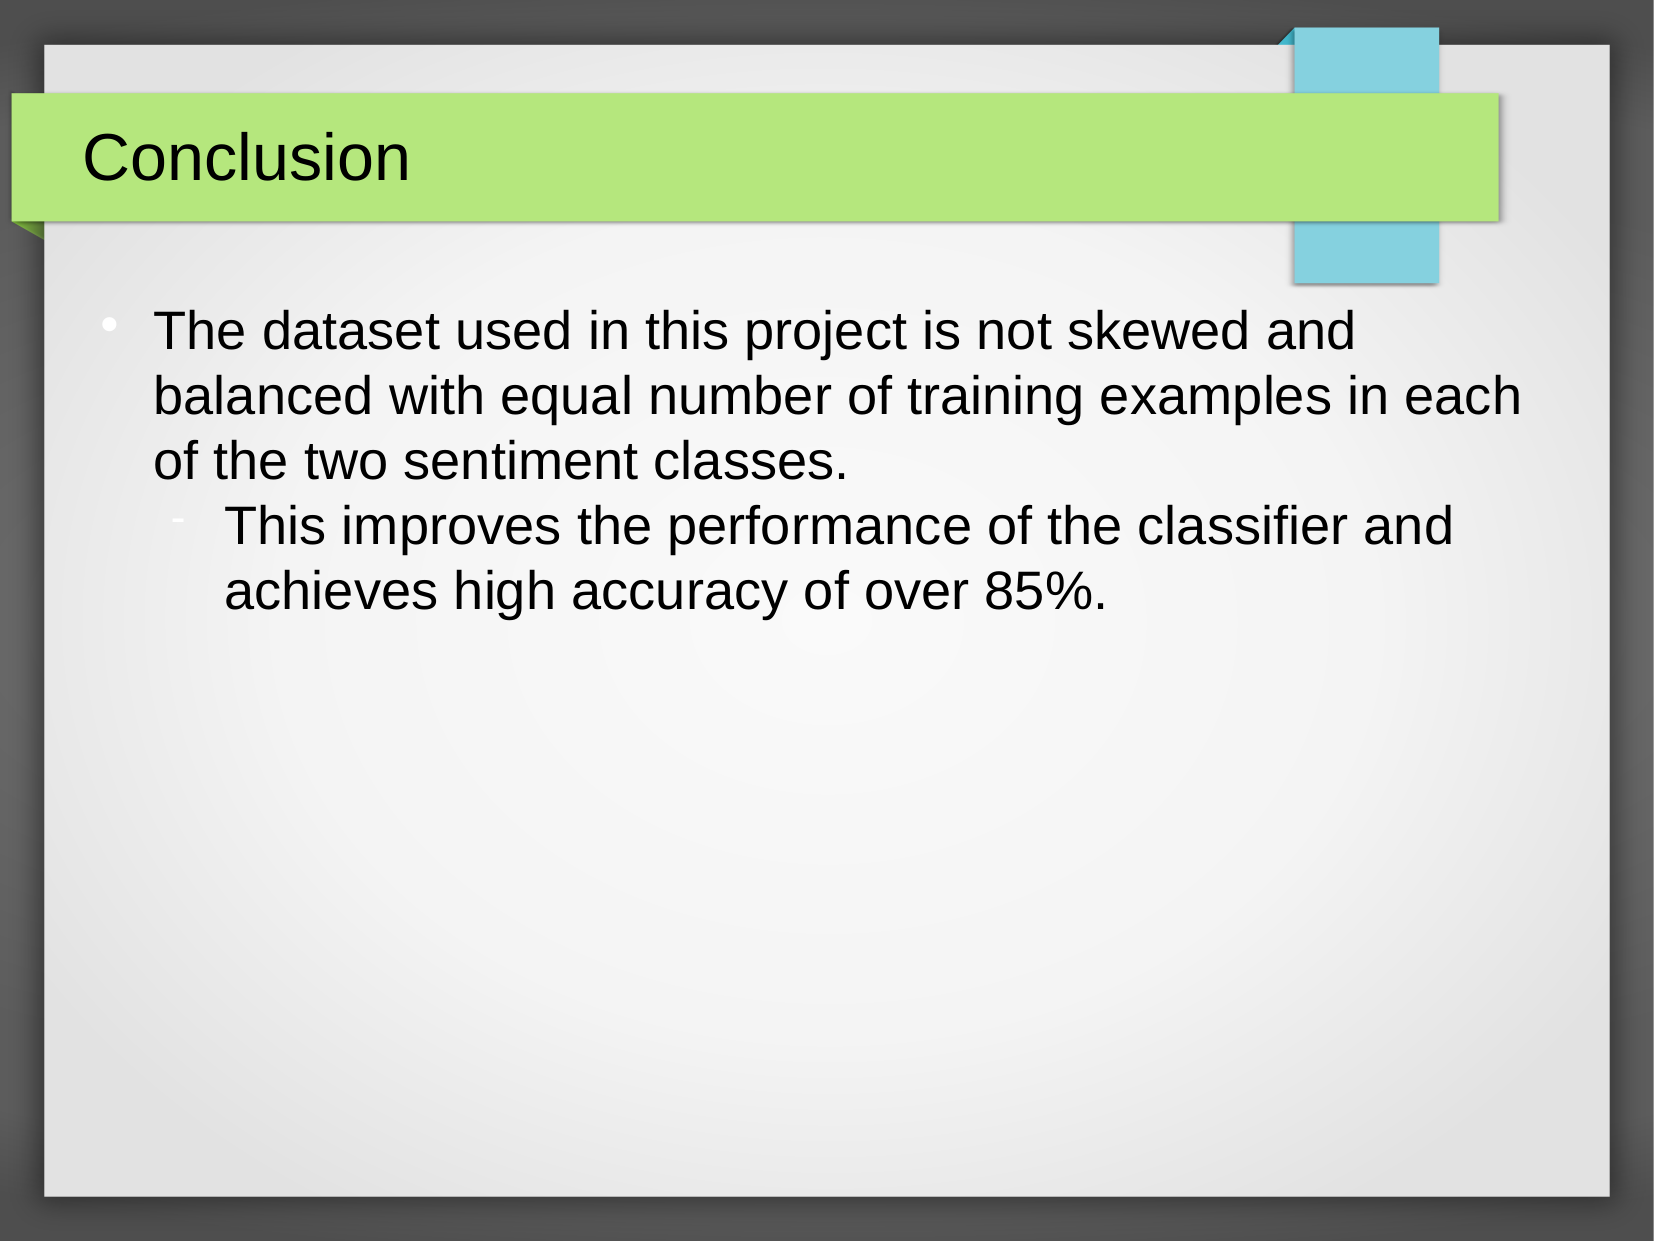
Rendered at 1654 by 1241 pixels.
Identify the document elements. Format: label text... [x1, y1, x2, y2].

picture [0, 0, 1654, 1241]
text_box The dataset used in this project is not skewed and balanced with equal number of training examples in each of the two sentiment classes. This improves the performance of the classifier and achieves high accuracy of over 85%. [82, 295, 1571, 1015]
text_box Conclusion [82, 94, 1264, 213]
